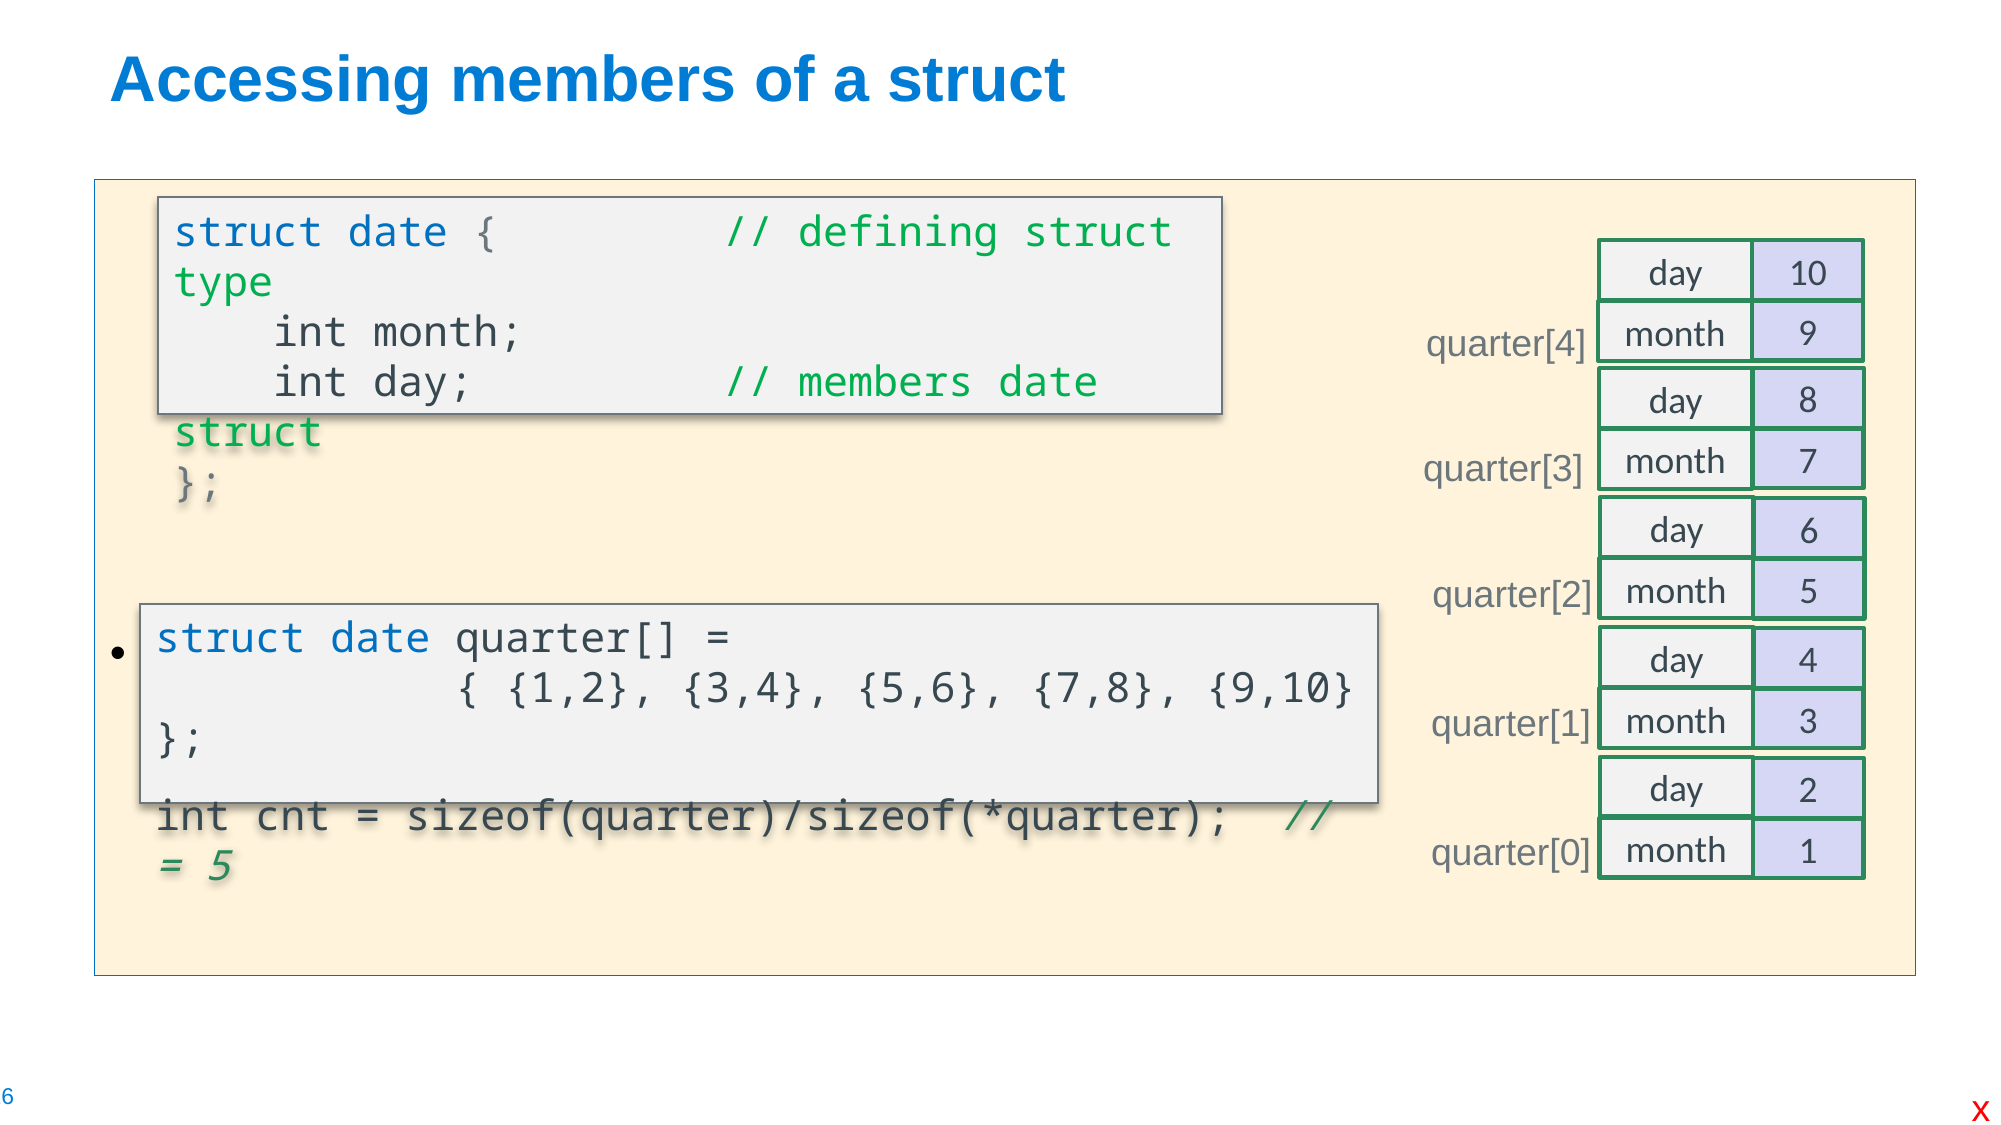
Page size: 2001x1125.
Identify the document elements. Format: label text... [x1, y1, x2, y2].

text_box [1753, 498, 1865, 620]
text_box month [1598, 429, 1752, 489]
text_box day [1600, 627, 1754, 687]
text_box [1752, 628, 1864, 750]
text_box day [1598, 240, 1752, 301]
text_box month [1599, 688, 1752, 748]
text_box struct date quarter[] = { {1,2}, {3,4}, {5,6}, {7,8}, {9,10} }; int cnt = sizeof(quarter)/sizeof(*quarter); // = 5 [140, 603, 1379, 804]
text_box quarter[0] [1416, 821, 1607, 881]
text_box quarter[2] [1417, 562, 1608, 623]
text_box quarter[4] [1411, 311, 1602, 371]
text_box quarter[3] [1408, 436, 1599, 497]
text_box day [1599, 756, 1754, 817]
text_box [1752, 368, 1864, 490]
text_box day [1600, 497, 1754, 558]
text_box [1752, 240, 1864, 362]
text_box x [1956, 1076, 2000, 1125]
text_box month [1598, 301, 1752, 362]
title Accessing members of a struct [94, 49, 1820, 124]
text_box day [1599, 368, 1752, 428]
text_box quarter[1] [1416, 691, 1607, 752]
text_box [1752, 757, 1864, 880]
text_box month [1599, 558, 1753, 619]
text_box struct date { // defining struct type int month; int day; // members date struct }; [158, 196, 1222, 414]
text_box month [1599, 817, 1752, 878]
list You can create an array of structs and initialize them [94, 179, 1916, 976]
